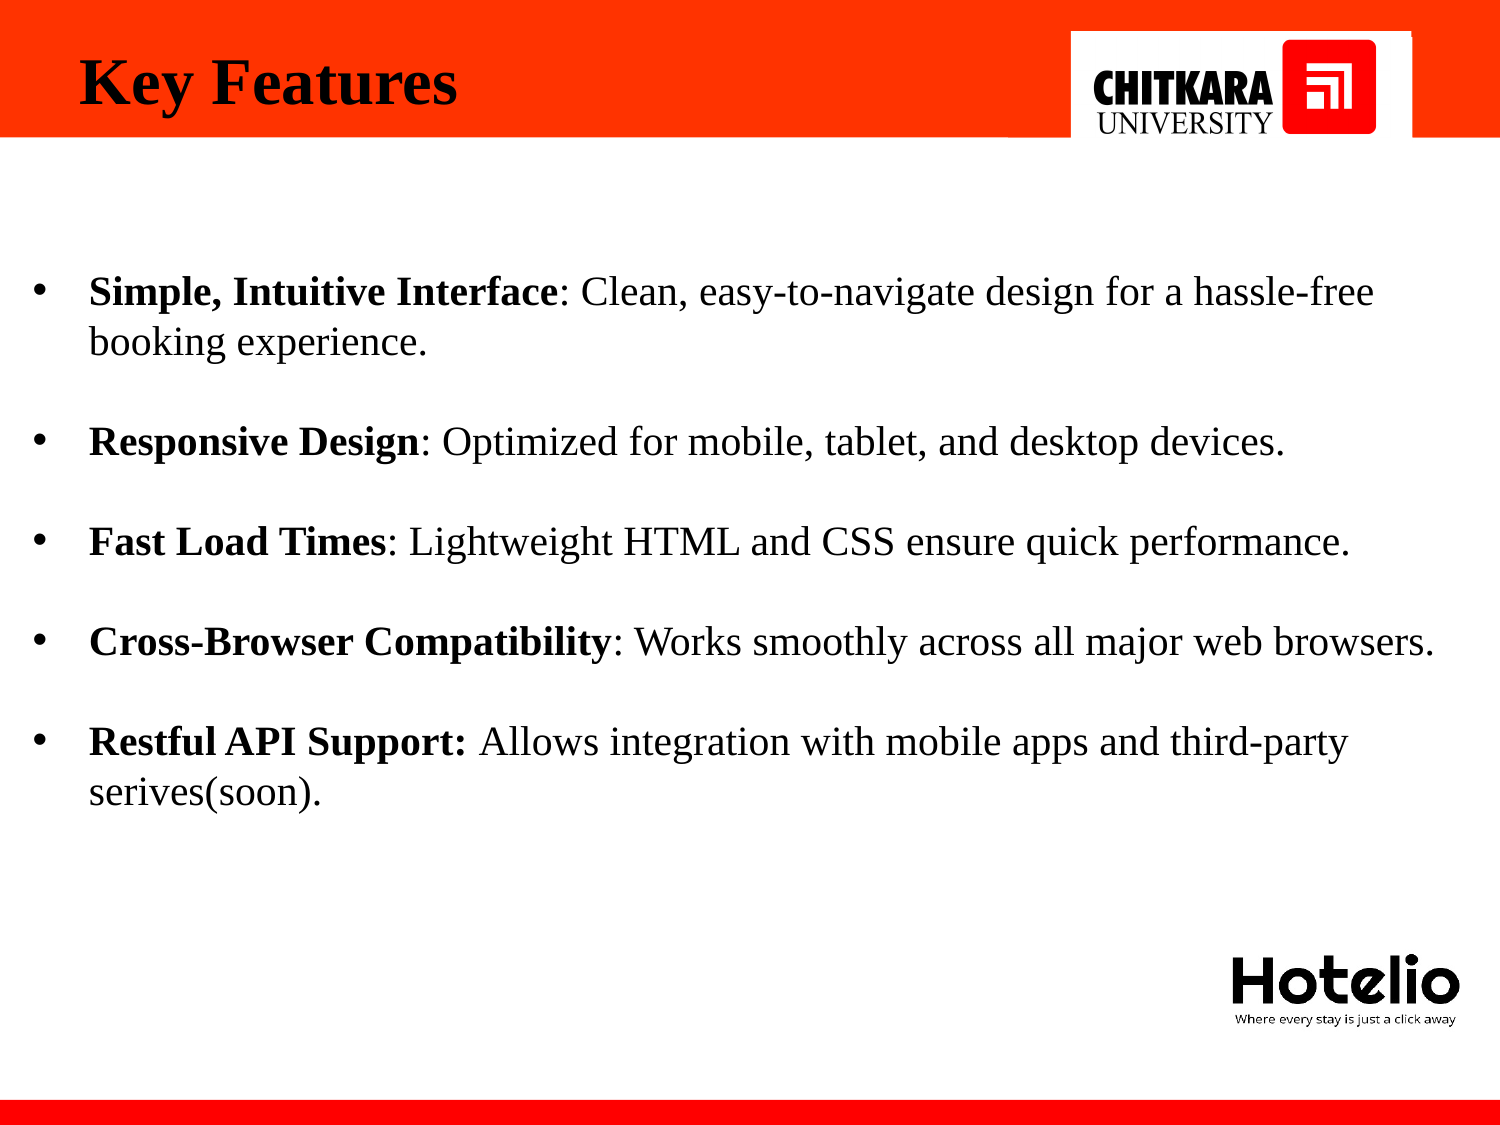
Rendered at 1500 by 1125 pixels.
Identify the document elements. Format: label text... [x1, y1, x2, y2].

picture [1192, 883, 1500, 1097]
text_box Simple, Intuitive Interface: Clean, easy-to-navigate design for a hassle-free booking experience. Responsive Design: Optimized for mobile, tablet, and desktop devices. Fast Load Times: Lightweight HTML and CSS ensure quick performance. Cross-Browser Compatibility: Works smoothly across all major web browsers. Restful API Support: Allows integration with mobile apps and third-party serives(soon). [17, 256, 1500, 822]
picture [1074, 37, 1391, 138]
text_box Key Features [64, 30, 951, 126]
